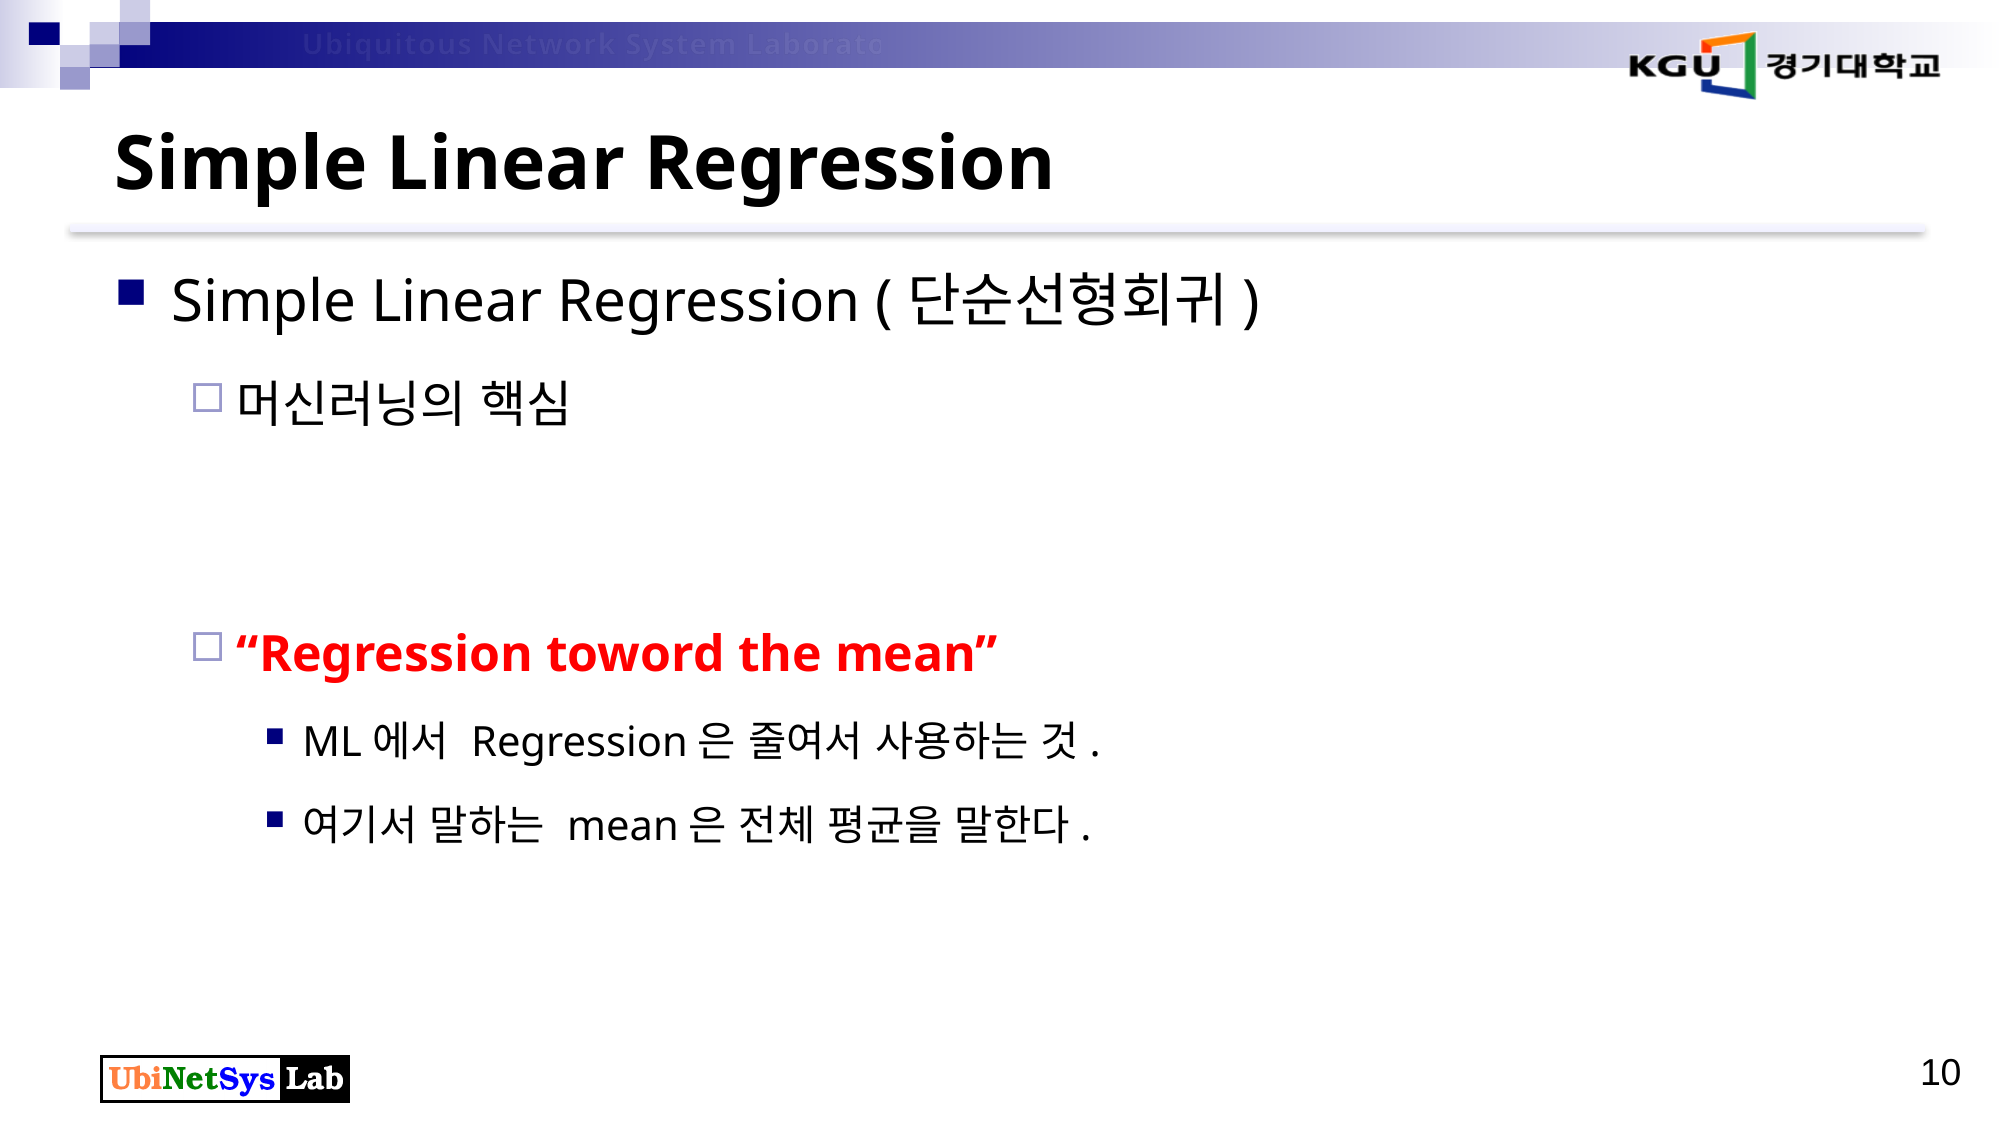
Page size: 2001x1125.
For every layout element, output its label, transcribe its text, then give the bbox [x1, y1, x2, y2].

title Simple Linear Regression [99, 75, 1900, 244]
slide_number 10 [1509, 1024, 1977, 1101]
picture [100, 1055, 350, 1103]
list Simple Linear Regression (단순선형회귀) 머신러닝의 핵심 “Regression toword the mean” ML에서 Regression은 줄여서 사용하는 것. 여기서 말하는 mean은 전체 평균을 말한다. [99, 255, 1900, 932]
picture [1614, 29, 1953, 102]
